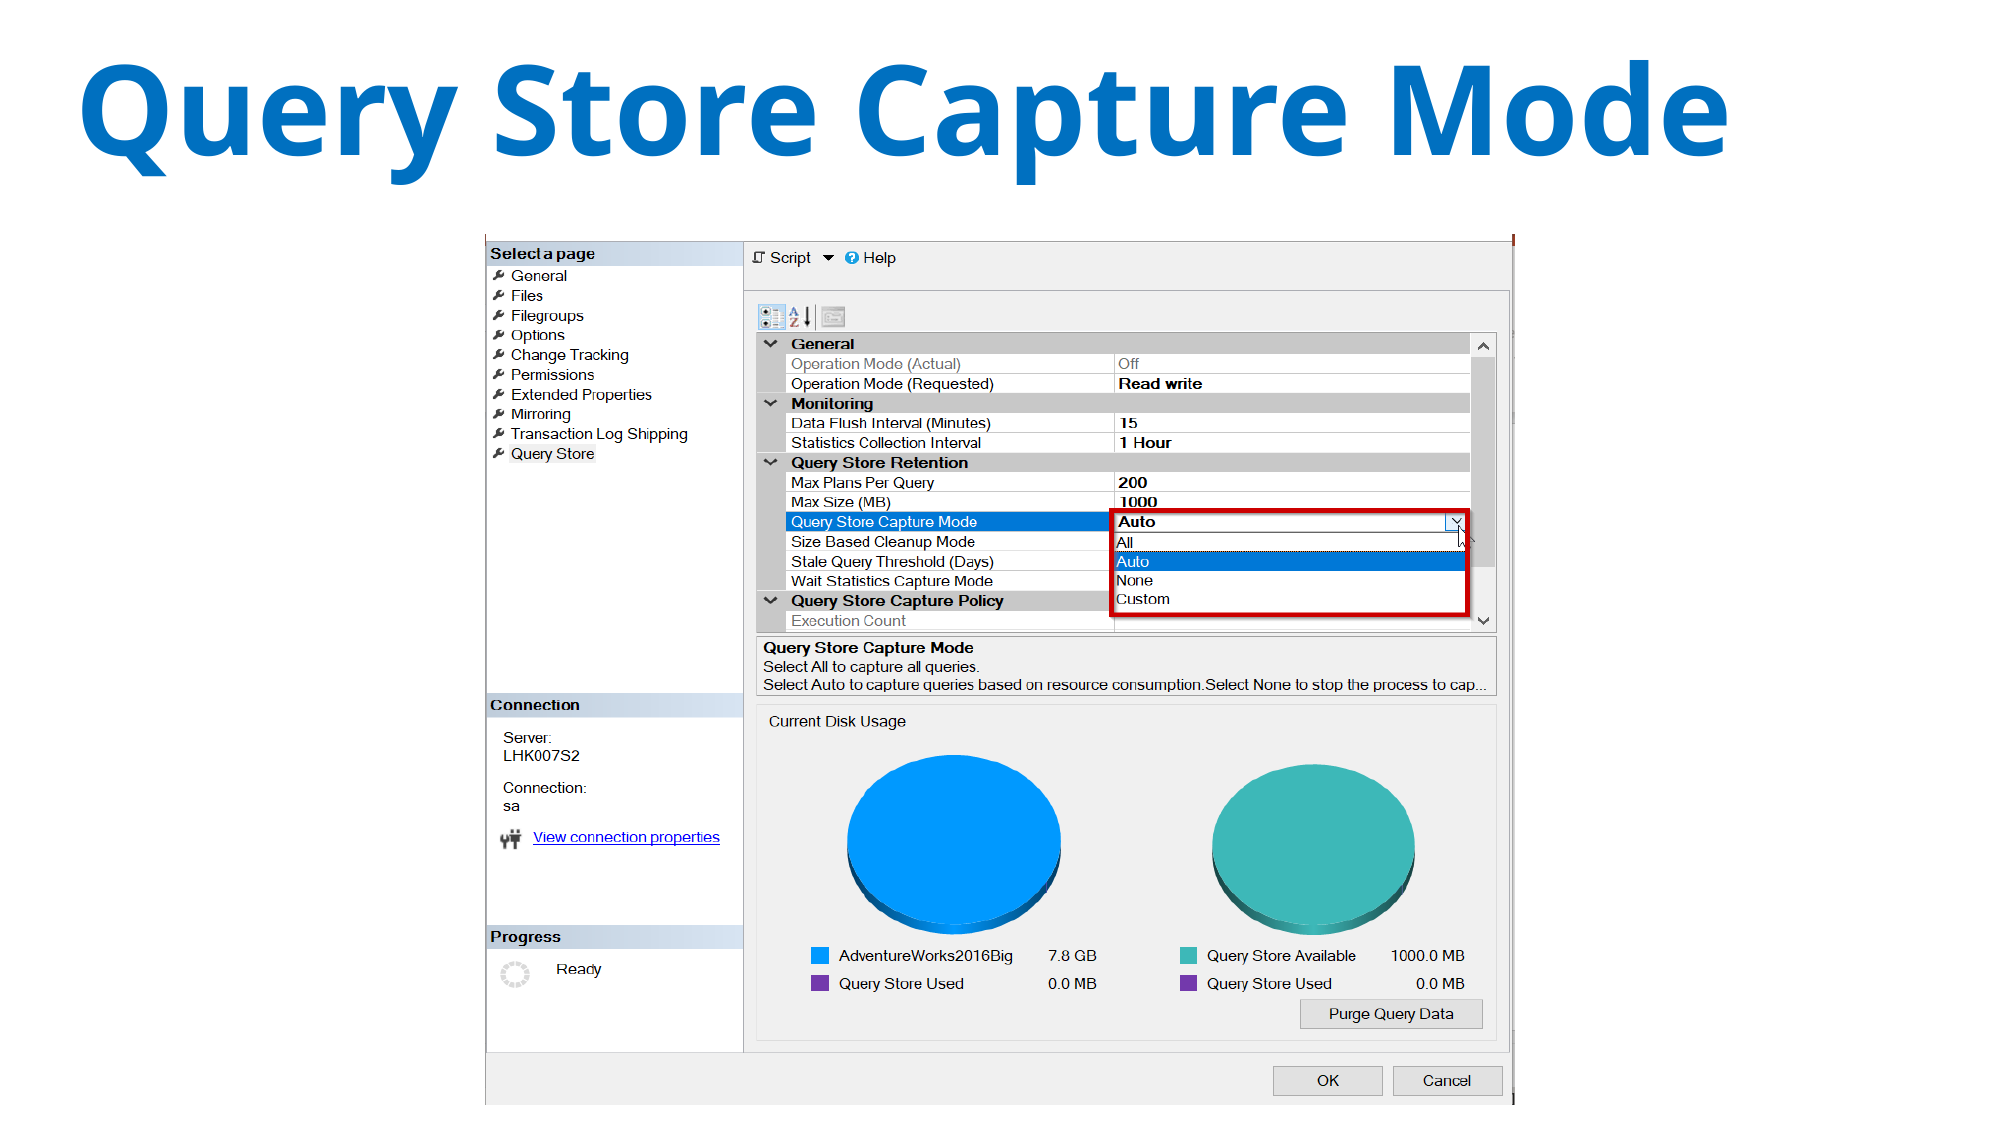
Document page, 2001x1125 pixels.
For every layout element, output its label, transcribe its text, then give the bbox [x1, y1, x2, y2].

picture [485, 234, 1515, 1105]
title Query Store Capture Mode [60, 80, 1909, 299]
